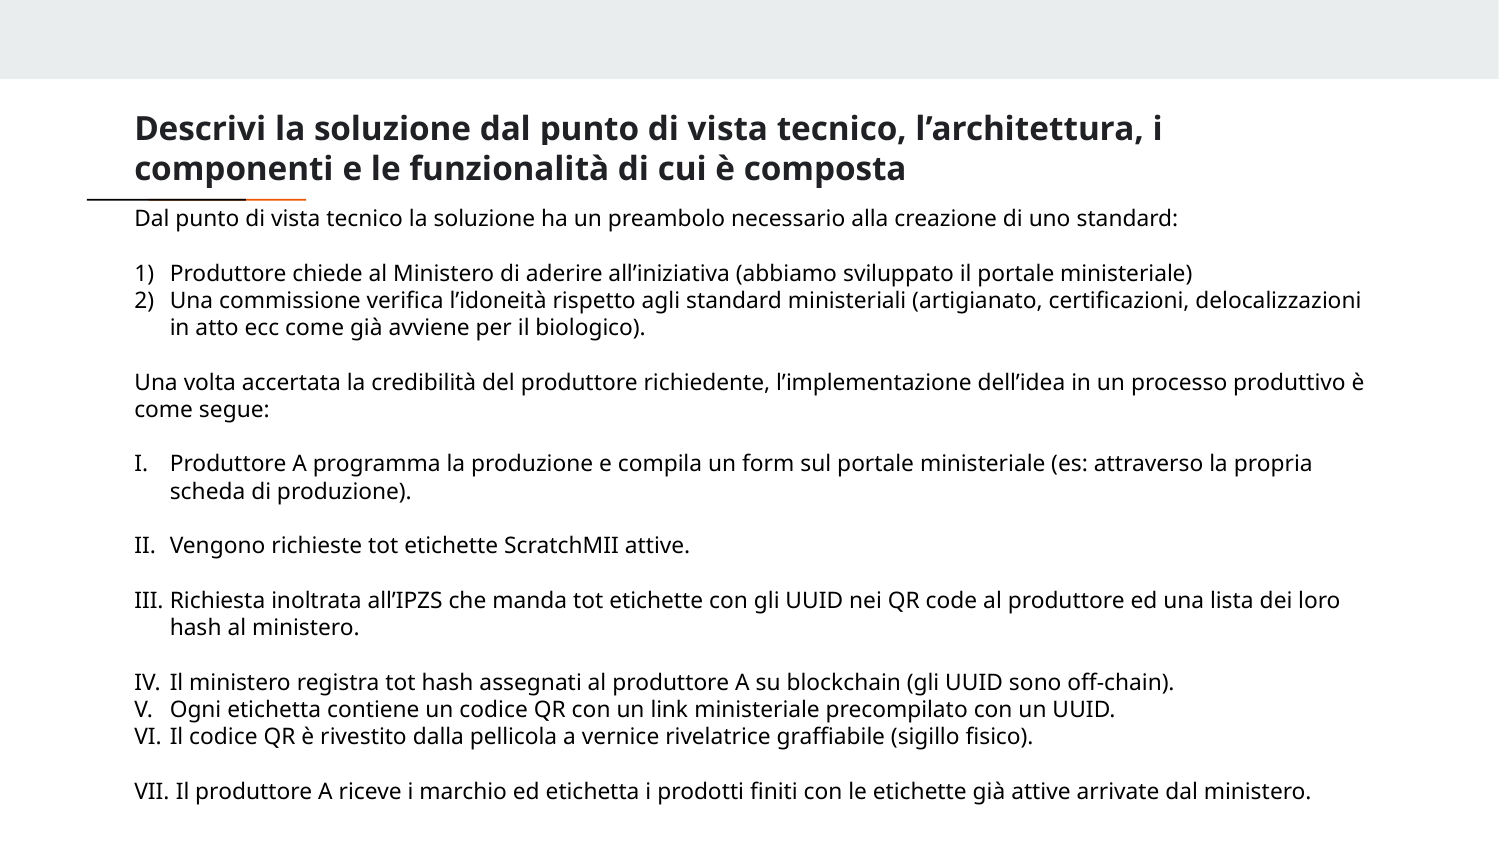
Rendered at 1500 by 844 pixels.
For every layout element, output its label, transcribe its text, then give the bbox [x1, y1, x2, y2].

text_box Dal punto di vista tecnico la soluzione ha un preambolo necessario alla creazione di uno standard: Produttore chiede al Ministero di aderire all’iniziativa (abbiamo sviluppato il portale ministeriale) Una commissione verifica l’idoneità rispetto agli standard ministeriali (artigianato, certificazioni, delocalizzazioni in atto ecc come già avviene per il biologico). Una volta accertata la credibilità del produttore richiedente, l’implementazione dell’idea in un processo produttivo è come segue: Produttore A programma la produzione e compila un form sul portale ministeriale (es: attraverso la propria scheda di produzione). Vengono richieste tot etichette ScratchMII attive. Richiesta inoltrata all’IPZS che manda tot etichette con gli UUID nei QR code al produttore ed una lista dei loro hash al ministero. Il ministero registra tot hash assegnati al produttore A su blockchain (gli UUID sono off-chain). Ogni etichetta contiene un codice QR con un link ministeriale precompilato con un UUID. Il codice QR è rivestito dalla pellicola a vernice rivelatrice graffiabile (sigillo fisico). Il produttore A riceve i marchio ed etichetta i prodotti finiti con le etichette già attive arrivate dal ministero. [119, 191, 1380, 844]
text_box Descrivi la soluzione dal punto di vista tecnico, l’architettura, i componenti e le funzionalità di cui è composta [119, 92, 1380, 191]
